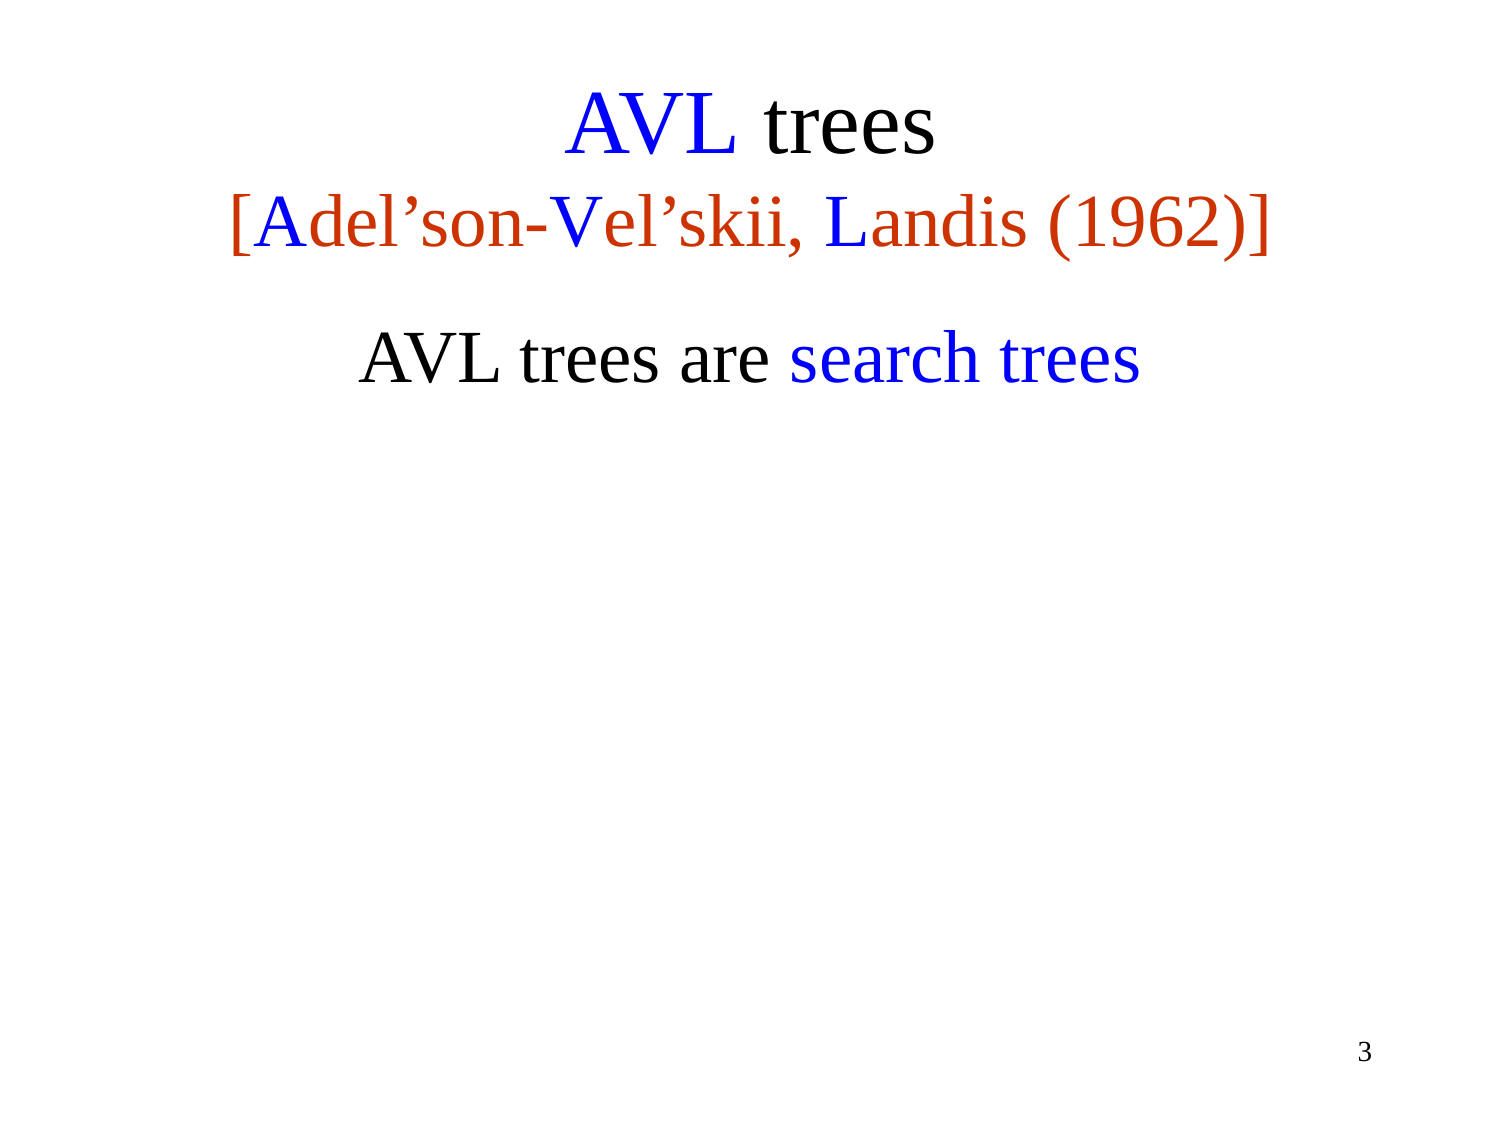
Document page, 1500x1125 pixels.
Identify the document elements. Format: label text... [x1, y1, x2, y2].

slide_number 3 [1074, 1024, 1388, 1101]
text_box AVL trees are search trees [0, 300, 1500, 406]
text_box AVL trees [Adel’son-Vel’skii, Landis (1962)] [0, 54, 1500, 269]
